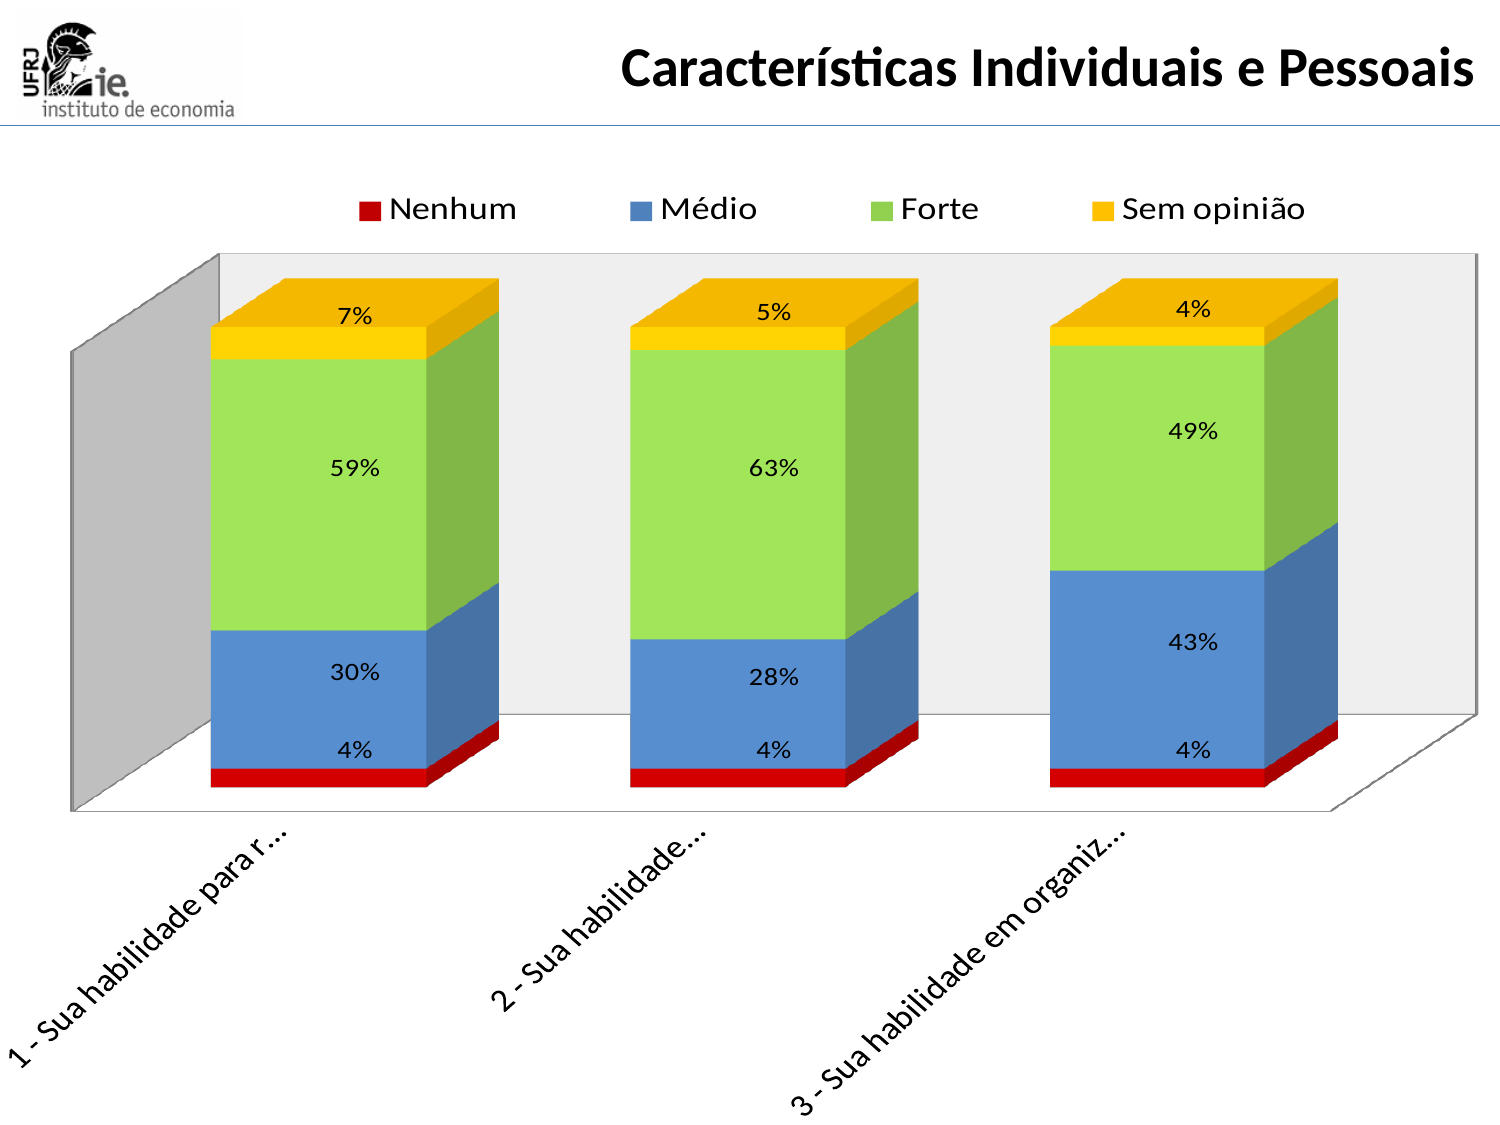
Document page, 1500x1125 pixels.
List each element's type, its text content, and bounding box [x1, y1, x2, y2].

chart [0, 127, 1500, 1125]
text_box Características Individuais e Pessoais [247, 29, 1491, 99]
picture [17, 9, 243, 125]
